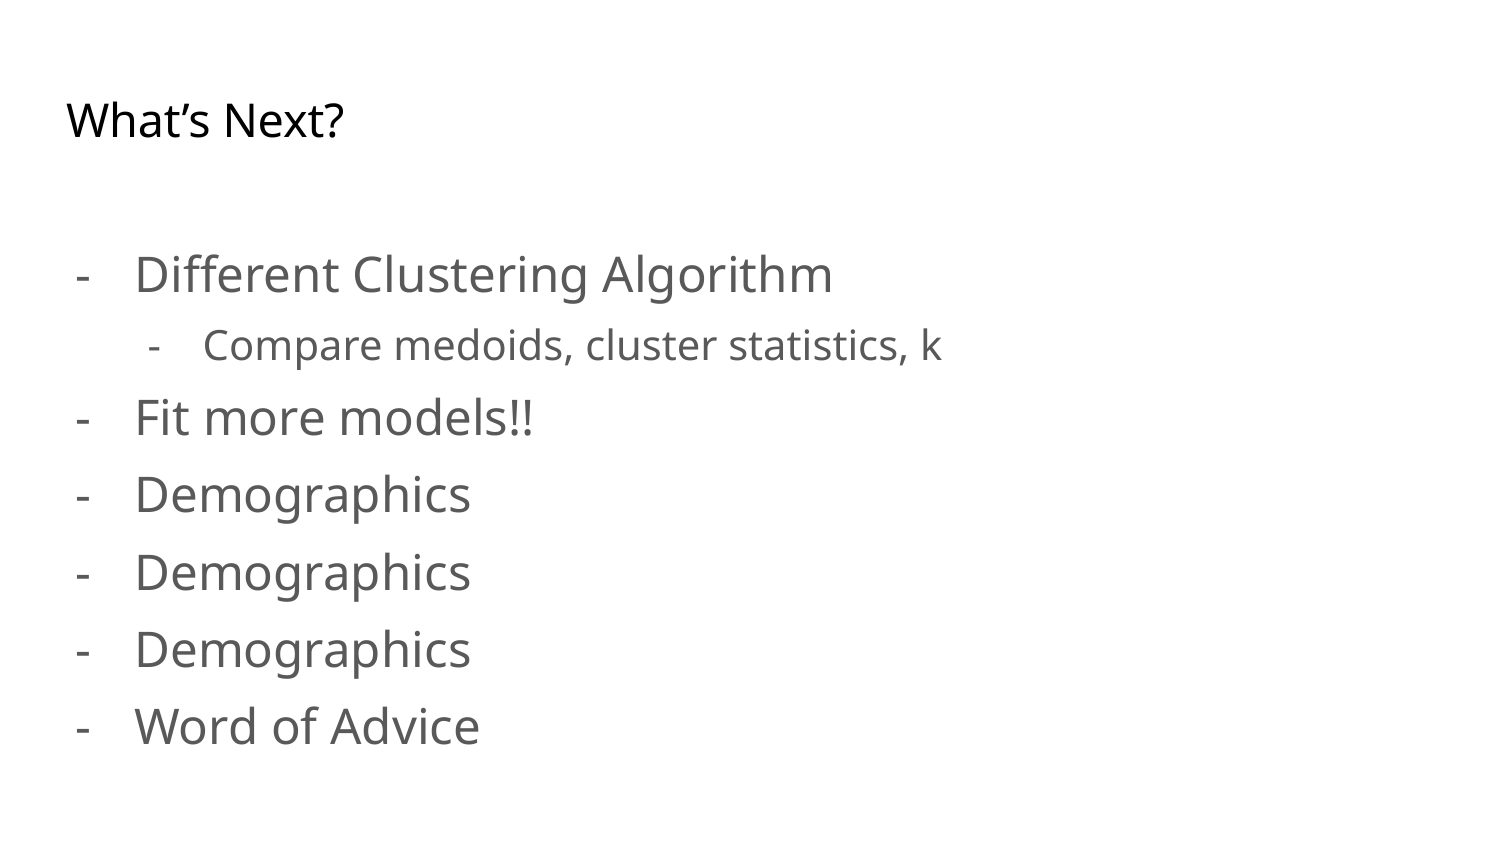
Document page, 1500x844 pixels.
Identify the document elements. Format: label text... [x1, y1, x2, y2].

title What’s Next? [51, 72, 1449, 167]
list Different Clustering Algorithm Compare medoids, cluster statistics, k Fit more models!! Demographics Demographics Demographics Word of Advice [51, 214, 1100, 776]
